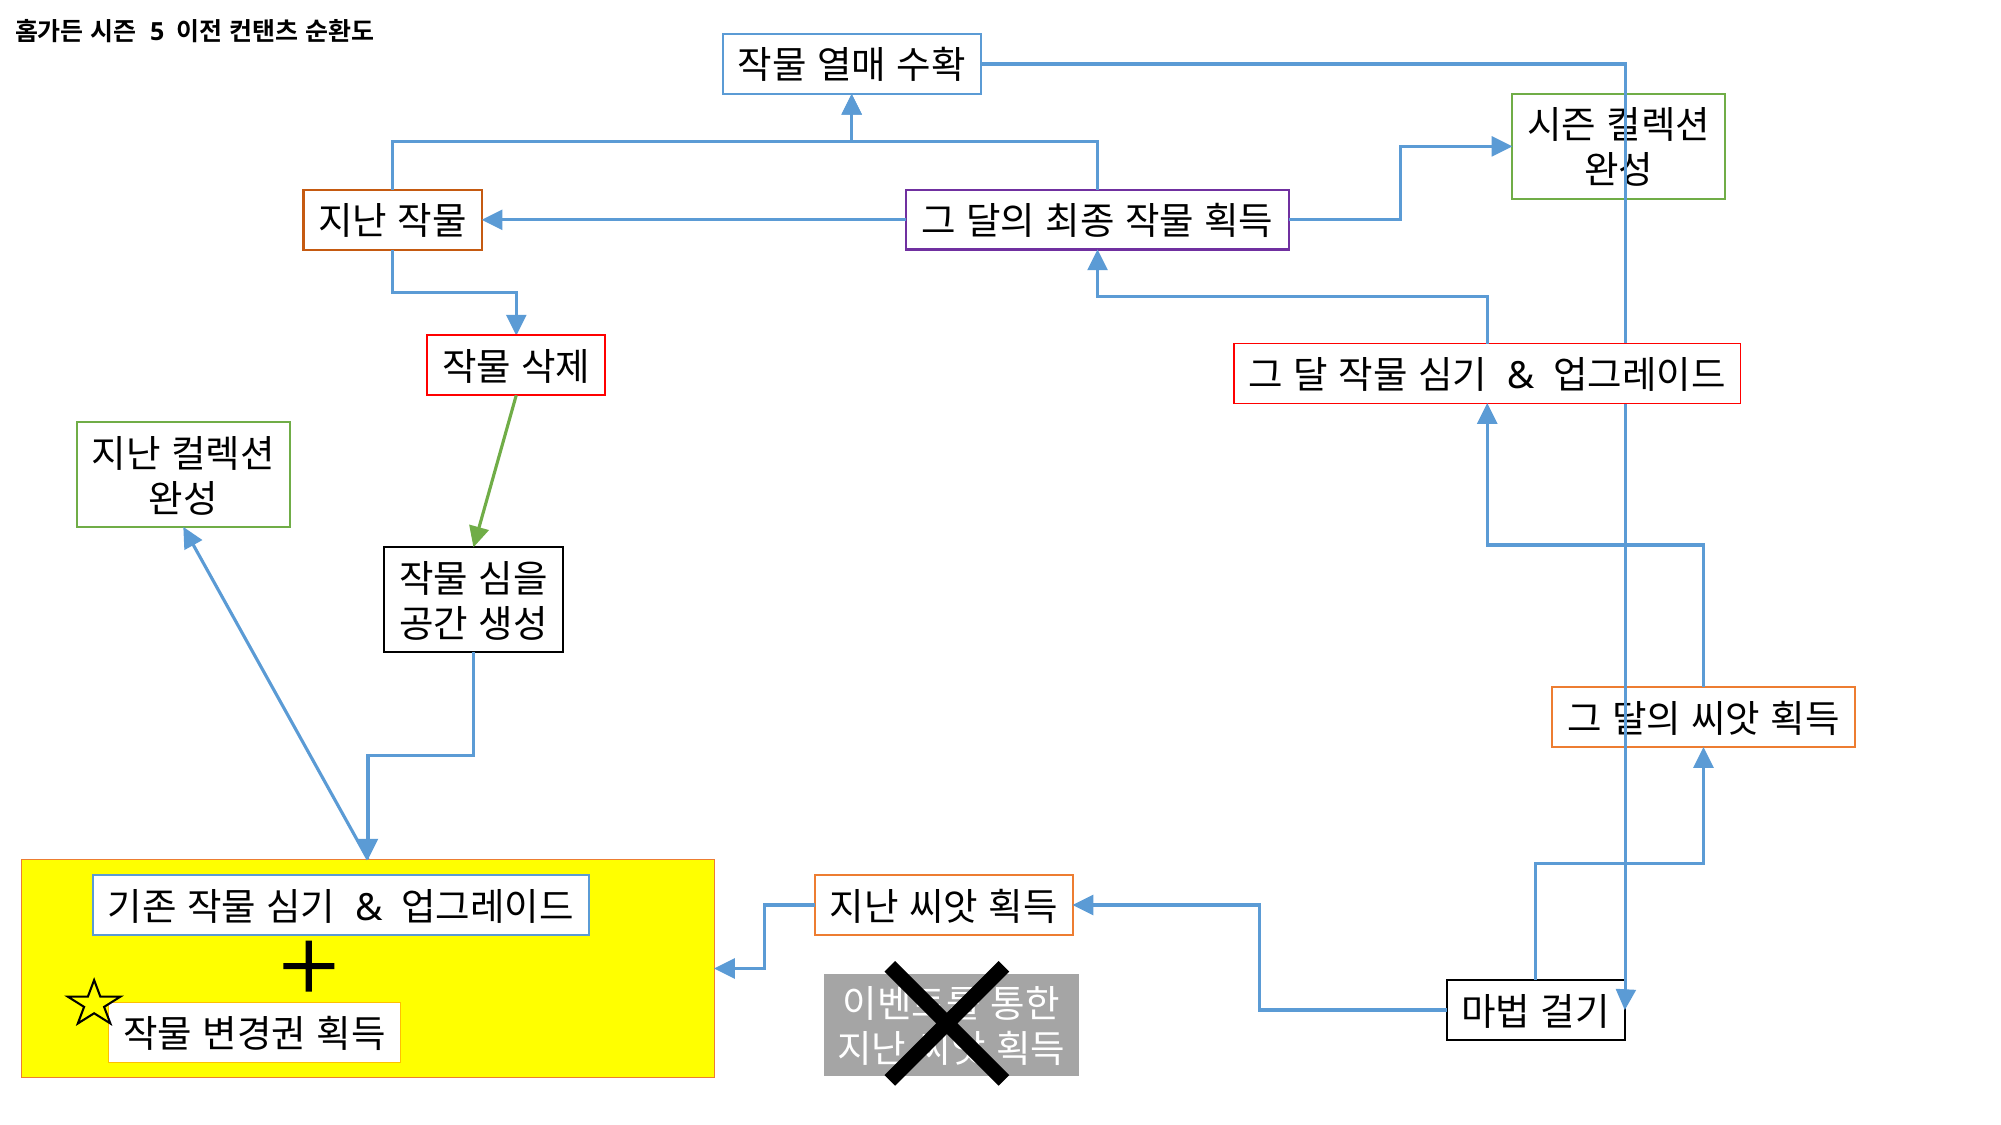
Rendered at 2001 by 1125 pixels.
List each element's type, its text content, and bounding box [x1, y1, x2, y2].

title 홈가든 시즌 5 이전 컨탠츠 순환도 [0, 0, 2000, 65]
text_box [21, 34, 1872, 1125]
